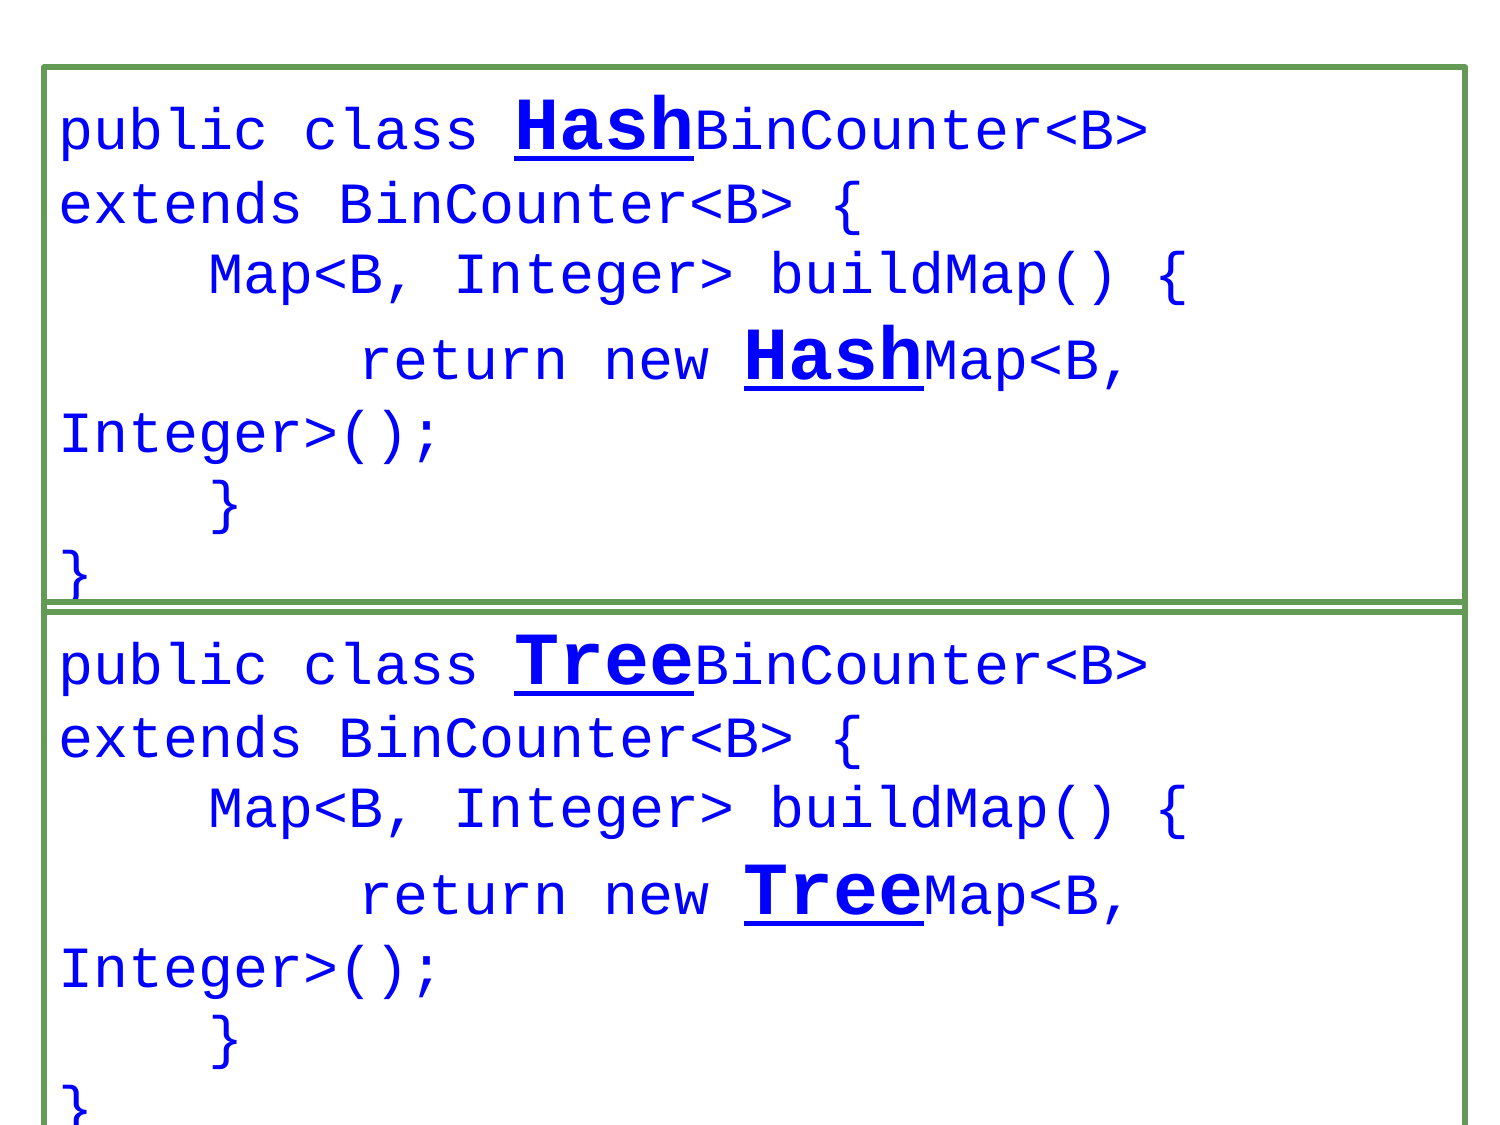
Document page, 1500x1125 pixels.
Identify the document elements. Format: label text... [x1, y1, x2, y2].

text_box public class HashBinCounter<B> extends BinCounter<B> { Map<B, Integer> buildMap() { return new HashMap<B, Integer>(); } } [44, 67, 1465, 602]
text_box public class TreeBinCounter<B> extends BinCounter<B> { Map<B, Integer> buildMap() { return new TreeMap<B, Integer>(); } } [44, 602, 1465, 1125]
